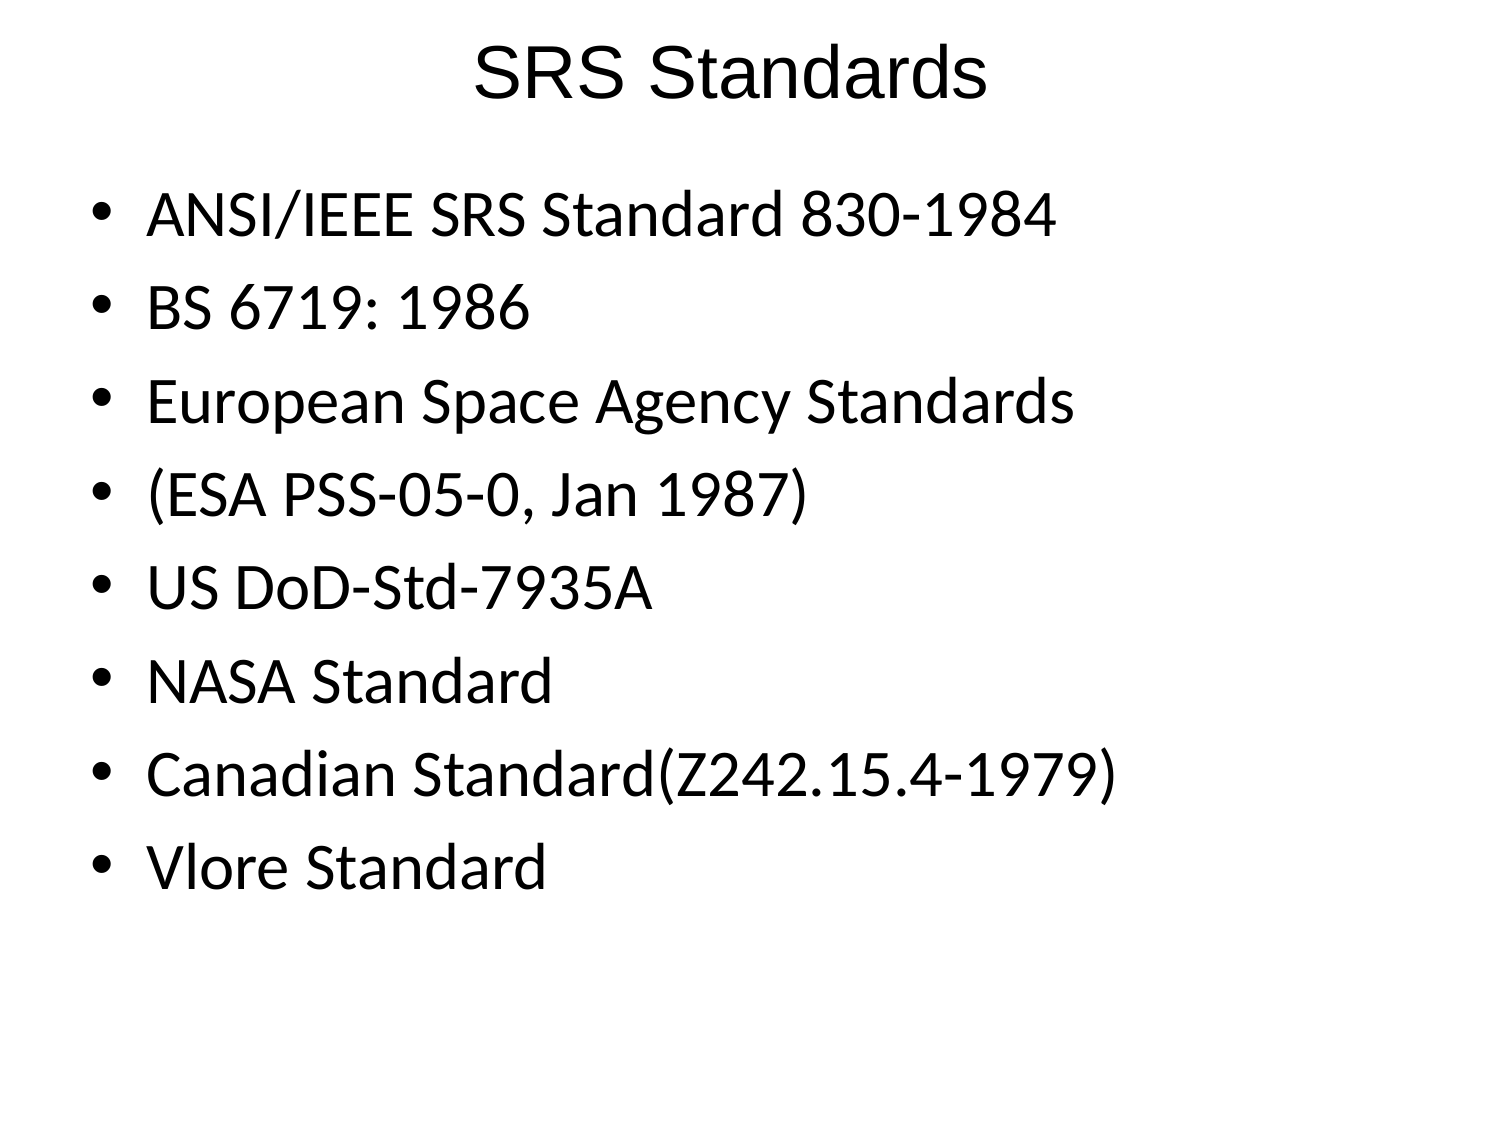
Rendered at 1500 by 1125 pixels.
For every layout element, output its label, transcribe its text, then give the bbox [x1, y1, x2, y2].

list ANSI/IEEE SRS Standard 830-1984 BS 6719: 1986 European Space Agency Standards (ESA PSS-05-0, Jan 1987) US DoD-Std-7935A NASA Standard Canadian Standard(Z242.15.4-1979) Vlore Standard [75, 162, 1425, 1005]
title SRS Standards [37, 0, 1425, 138]
